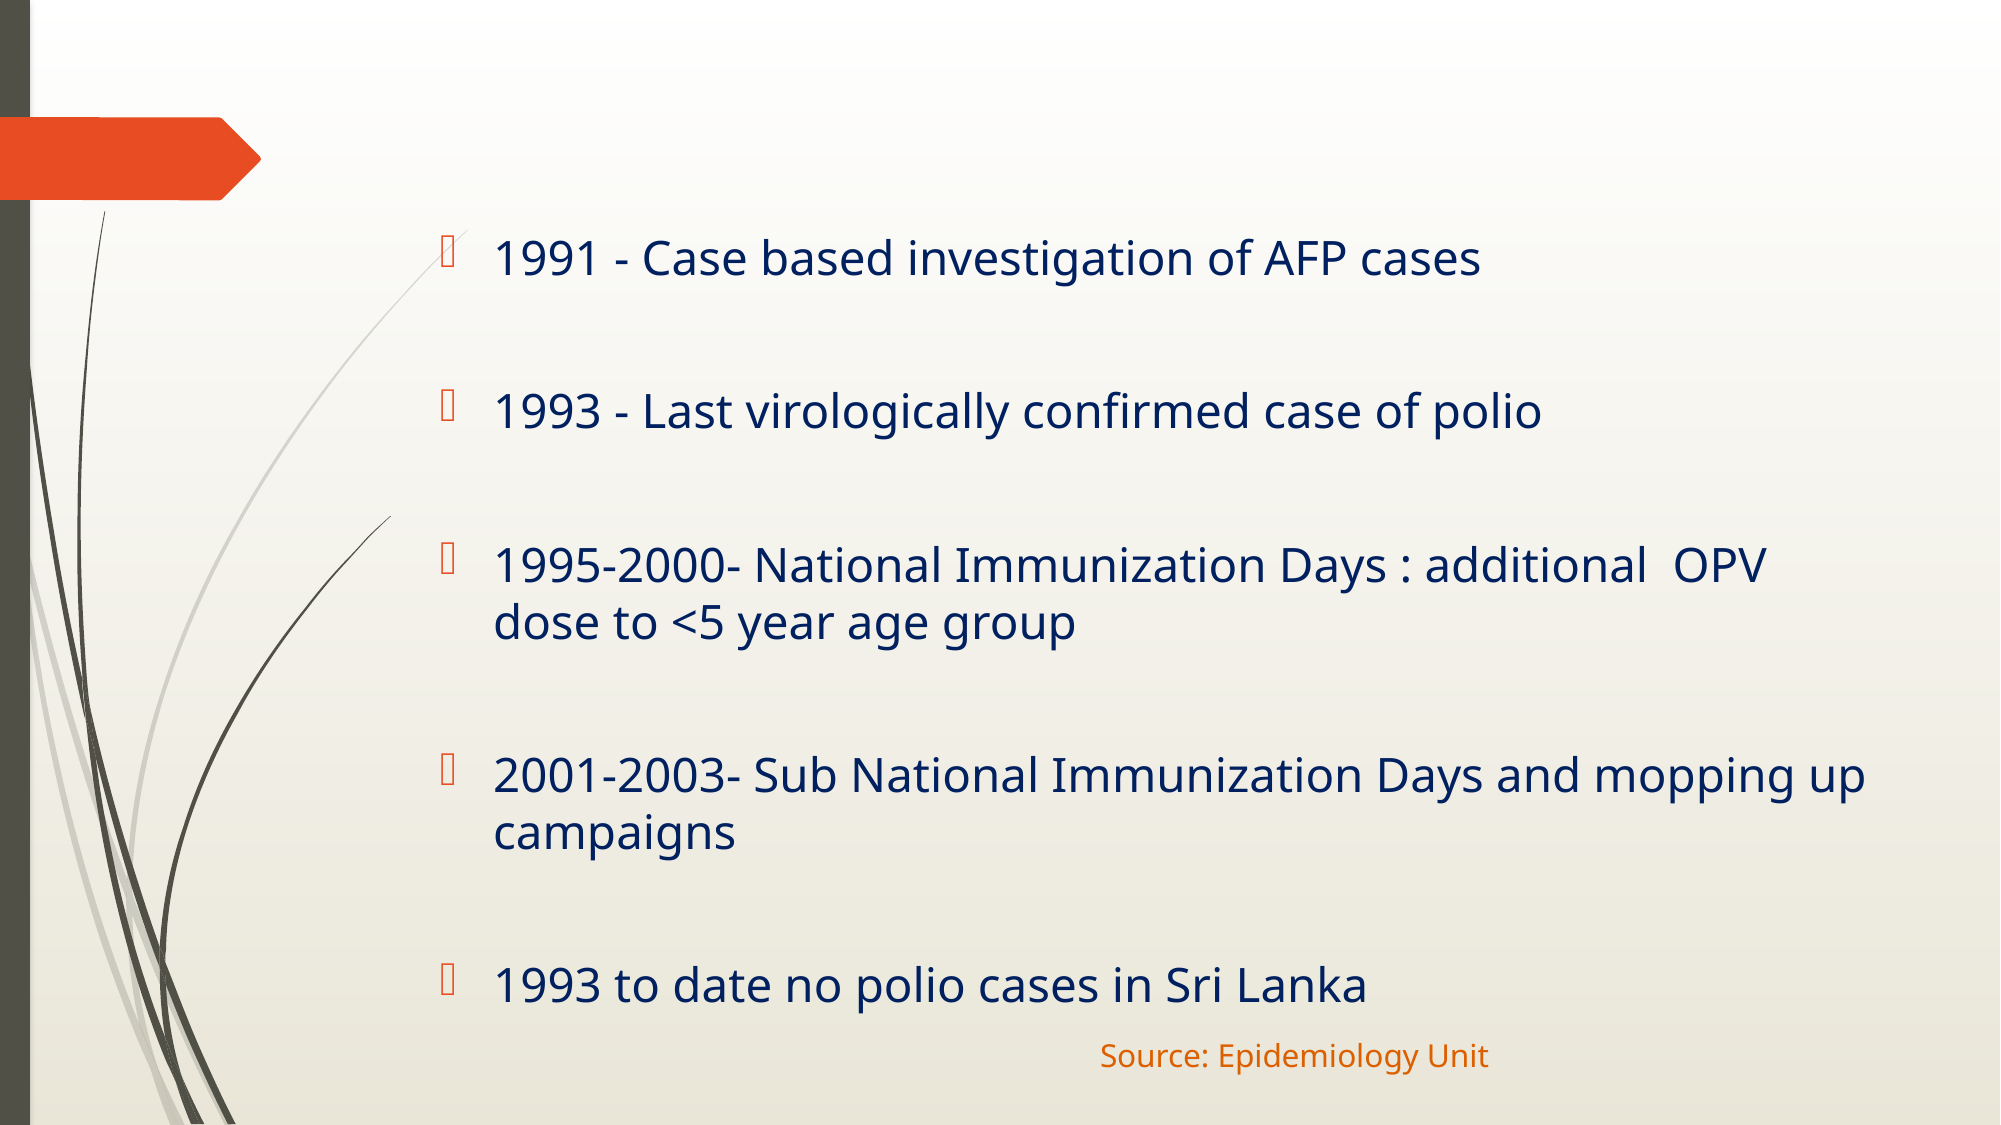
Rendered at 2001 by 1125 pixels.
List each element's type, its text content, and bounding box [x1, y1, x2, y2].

list 1991 - Case based investigation of AFP cases 1993 - Last virologically confirmed case of polio 1995-2000- National Immunization Days : additional OPV dose to <5 year age group 2001-2003- Sub National Immunization Days and mopping up campaigns 1993 to date no polio cases in Sri Lanka Source: Epidemiology Unit [424, 220, 1888, 1085]
